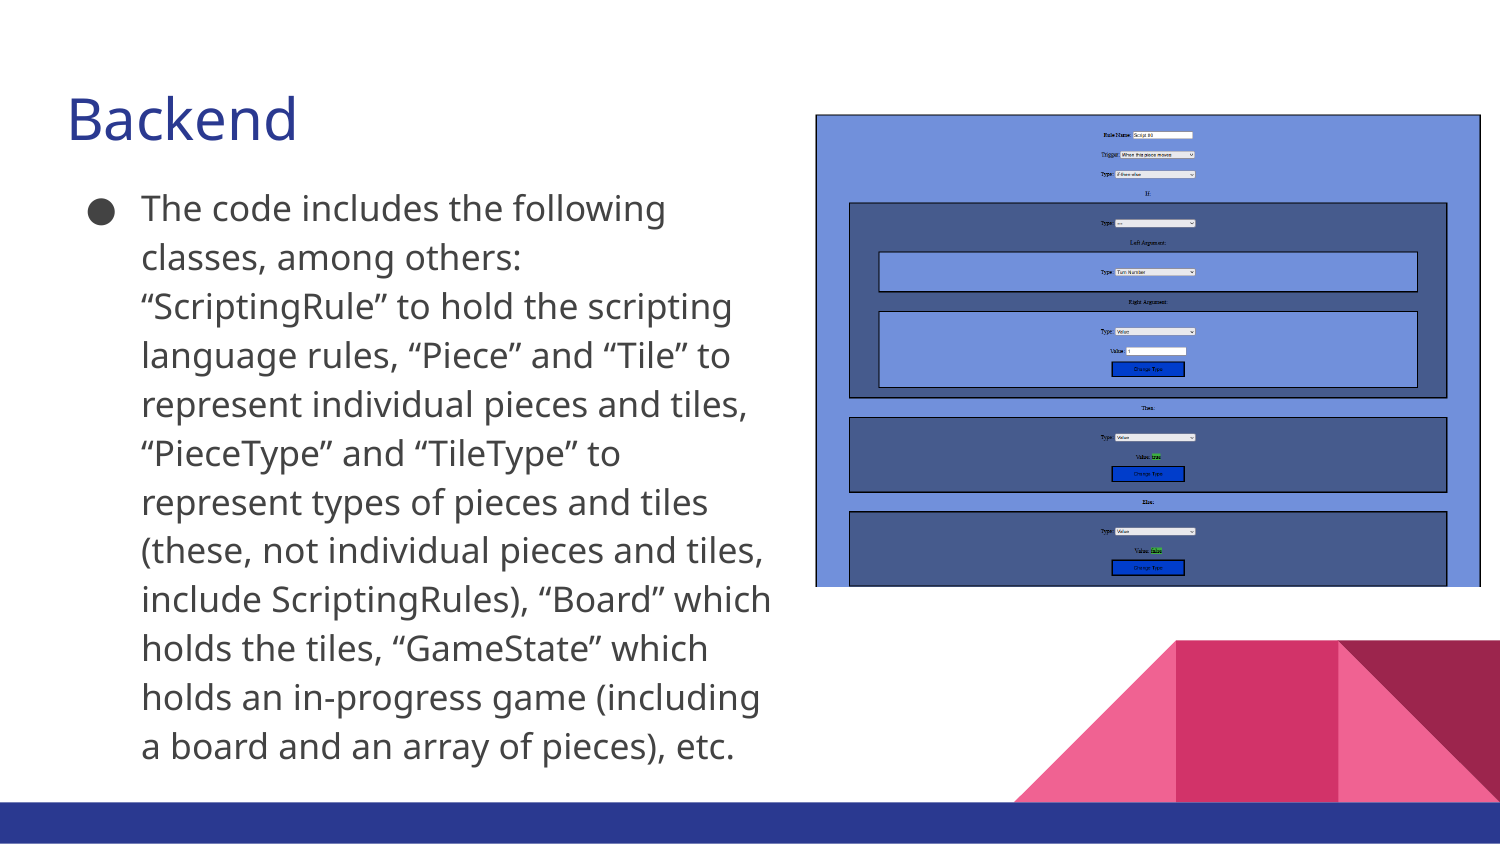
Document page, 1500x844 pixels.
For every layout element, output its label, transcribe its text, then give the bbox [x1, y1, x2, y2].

title Backend [51, 67, 1449, 167]
picture [801, 113, 1488, 587]
list The code includes the following classes, among others: “ScriptingRule” to hold the scripting language rules, “Piece” and “Tile” to represent individual pieces and tiles, “PieceType” and “TileType” to represent types of pieces and tiles (these, not individual pieces and tiles, include ScriptingRules), “Board” which holds the tiles, “GameState” which holds an in-progress game (including a board and an array of pieces), etc. [51, 164, 793, 743]
